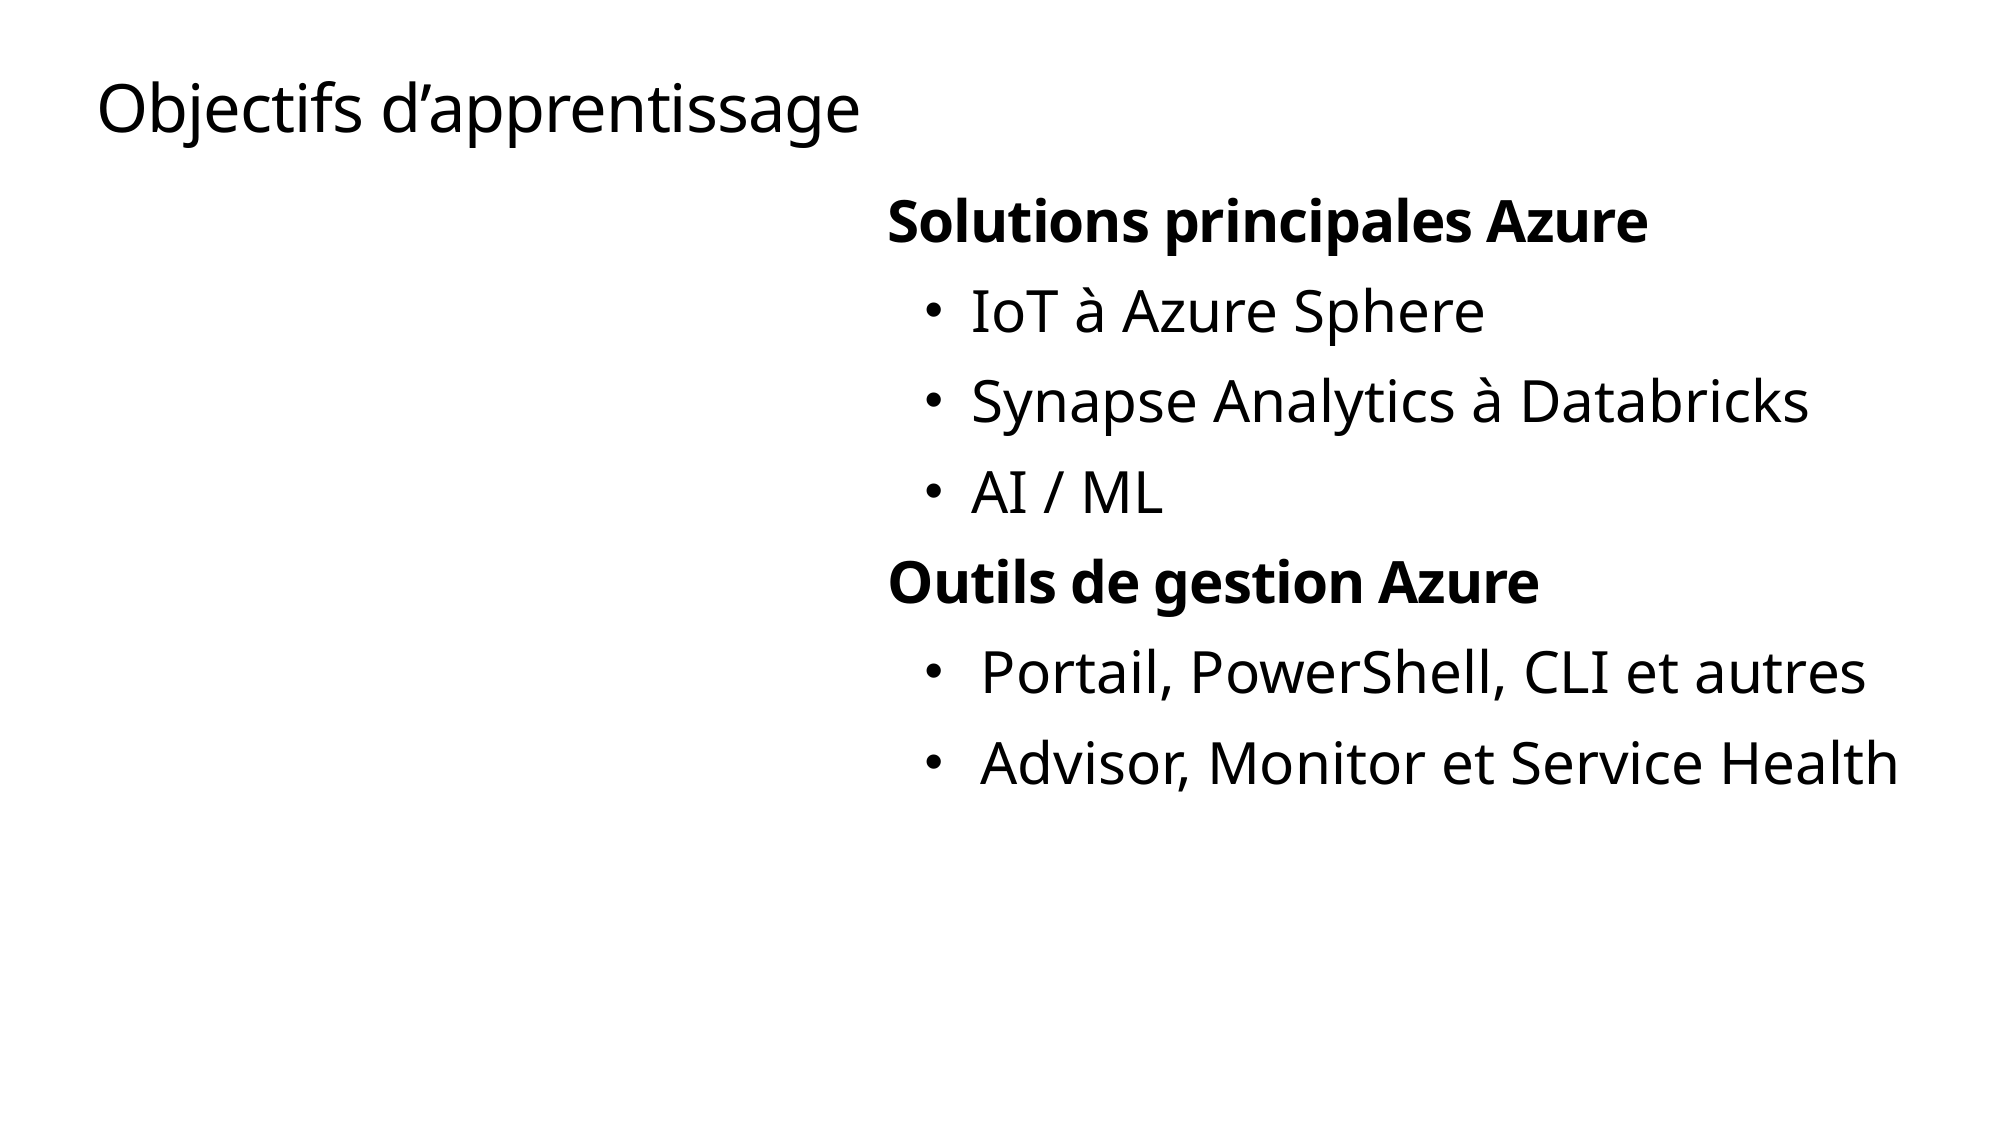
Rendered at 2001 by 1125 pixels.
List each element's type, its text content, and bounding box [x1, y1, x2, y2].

list Solutions principales Azure IoT à Azure Sphere Synapse Analytics à Databricks AI / ML Outils de gestion Azure Portail, PowerShell, CLI et autres Advisor, Monitor et Service Health [887, 183, 1930, 917]
title Objectifs d’apprentissage [96, 75, 1904, 166]
